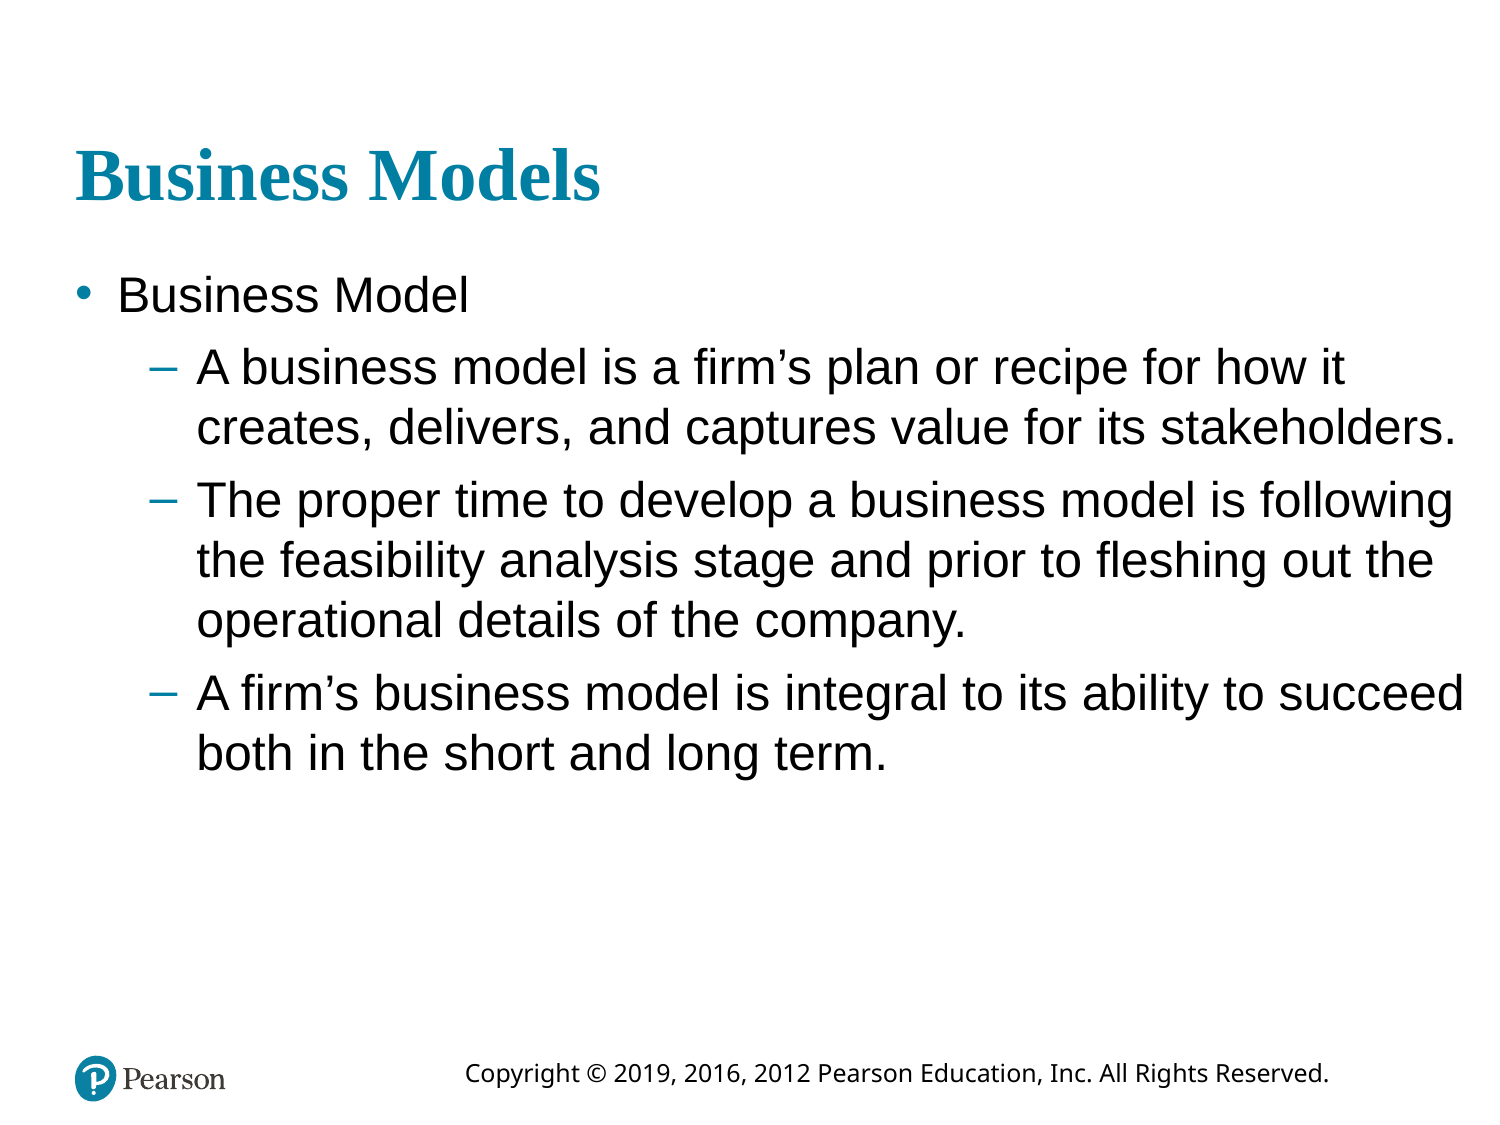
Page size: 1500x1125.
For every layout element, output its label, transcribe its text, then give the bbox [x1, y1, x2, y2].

title Business Models [75, 35, 1425, 216]
list Business Model A business model is a firm’s plan or recipe for how it creates, delivers, and captures value for its stakeholders. The proper time to develop a business model is following the feasibility analysis stage and prior to fleshing out the operational details of the company. A firm’s business model is integral to its ability to succeed both in the short and long term. [75, 262, 1475, 863]
